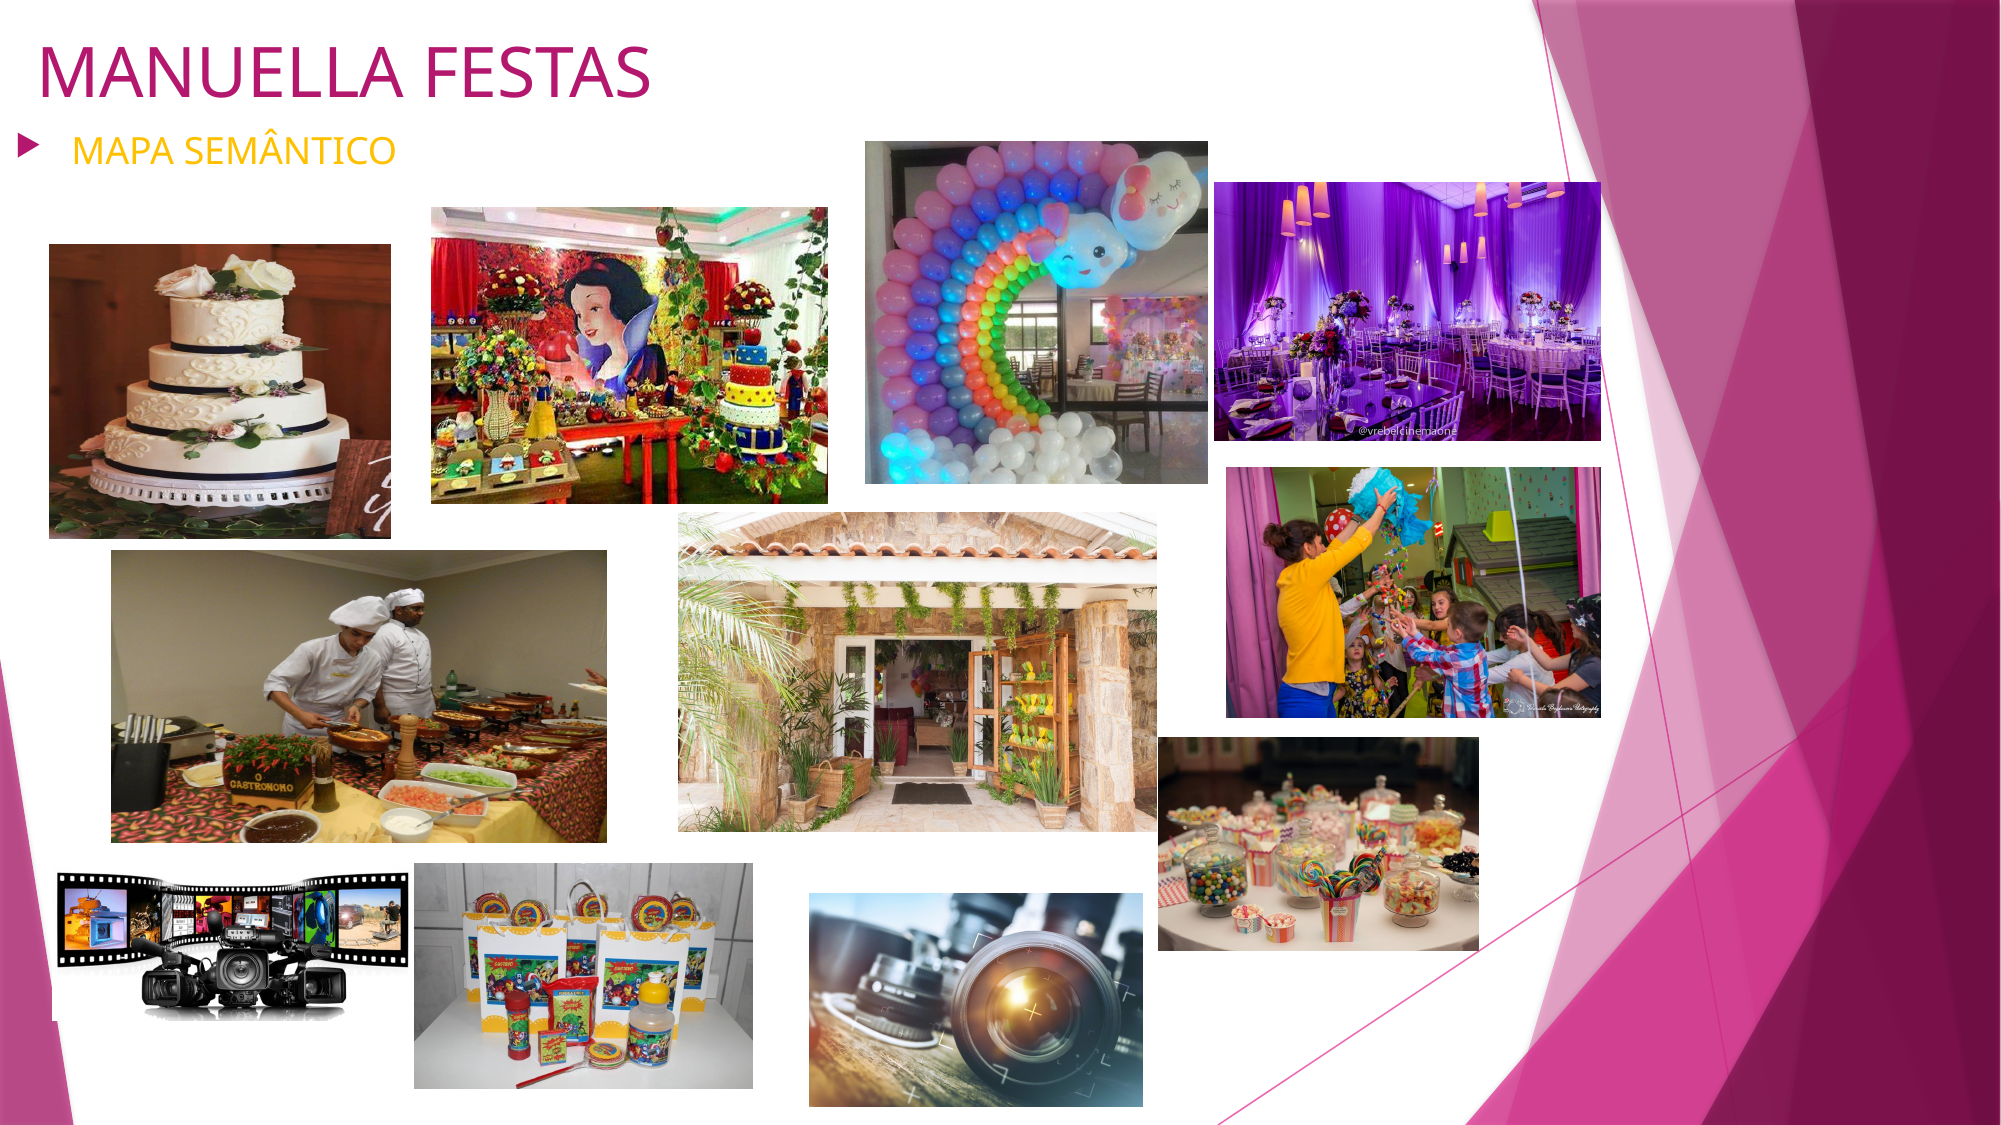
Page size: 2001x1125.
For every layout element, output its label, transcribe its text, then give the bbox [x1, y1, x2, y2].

picture [110, 549, 607, 843]
picture [52, 863, 754, 1090]
picture [1225, 466, 1602, 718]
picture [431, 206, 829, 505]
picture [1213, 182, 1602, 441]
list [677, 511, 1157, 832]
title MANUELLA FESTAS [21, 20, 671, 119]
picture [1158, 737, 1480, 952]
list MAPA SEMÂNTICO [0, 119, 687, 197]
picture [865, 141, 1209, 485]
picture [809, 892, 1144, 1107]
picture [48, 244, 391, 540]
